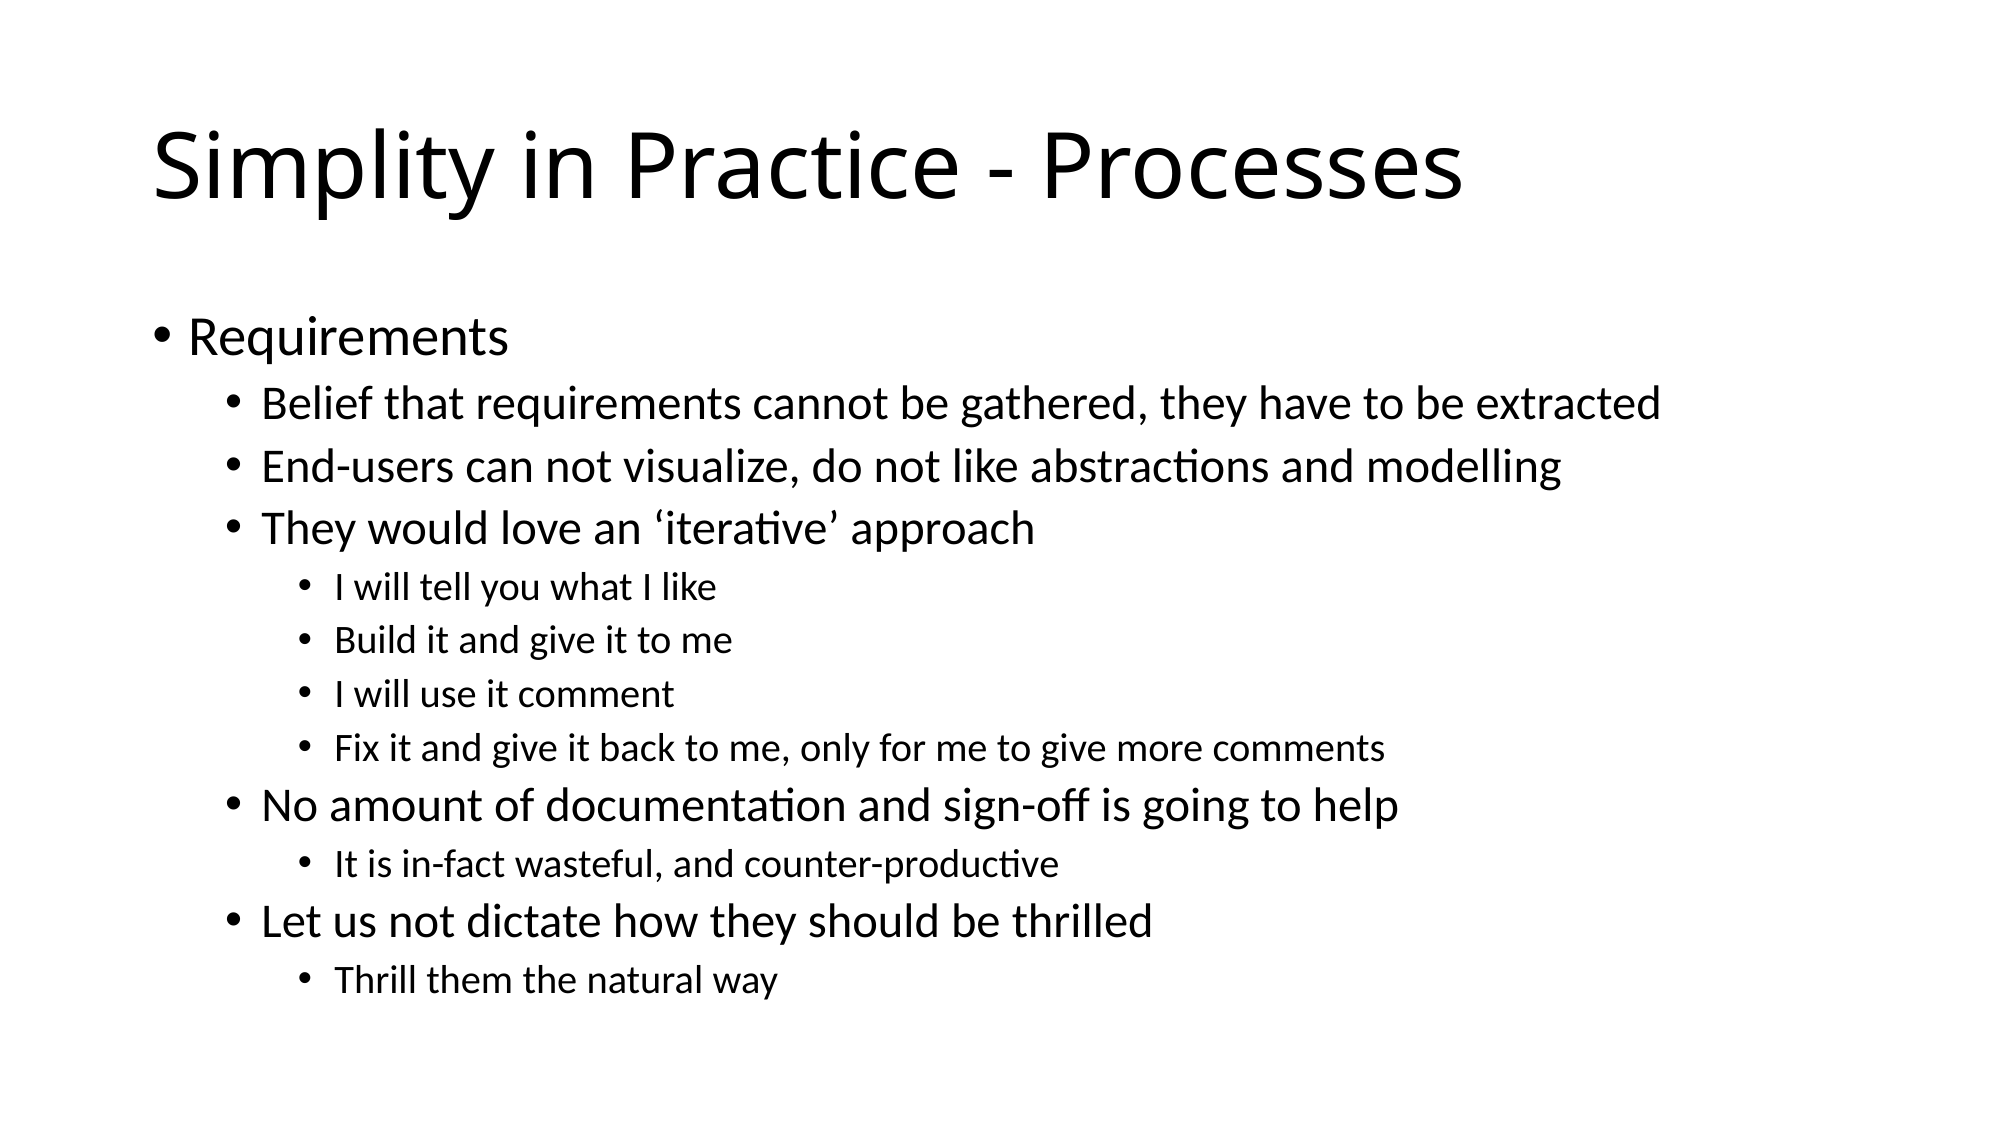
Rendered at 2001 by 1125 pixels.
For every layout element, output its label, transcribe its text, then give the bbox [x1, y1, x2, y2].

title Simplity in Practice - Processes [137, 59, 1863, 278]
list Requirements Belief that requirements cannot be gathered, they have to be extracted End-users can not visualize, do not like abstractions and modelling They would love an ‘iterative’ approach I will tell you what I like Build it and give it to me I will use it comment Fix it and give it back to me, only for me to give more comments No amount of documentation and sign-off is going to help It is in-fact wasteful, and counter-productive Let us not dictate how they should be thrilled Thrill them the natural way [137, 299, 1863, 1014]
